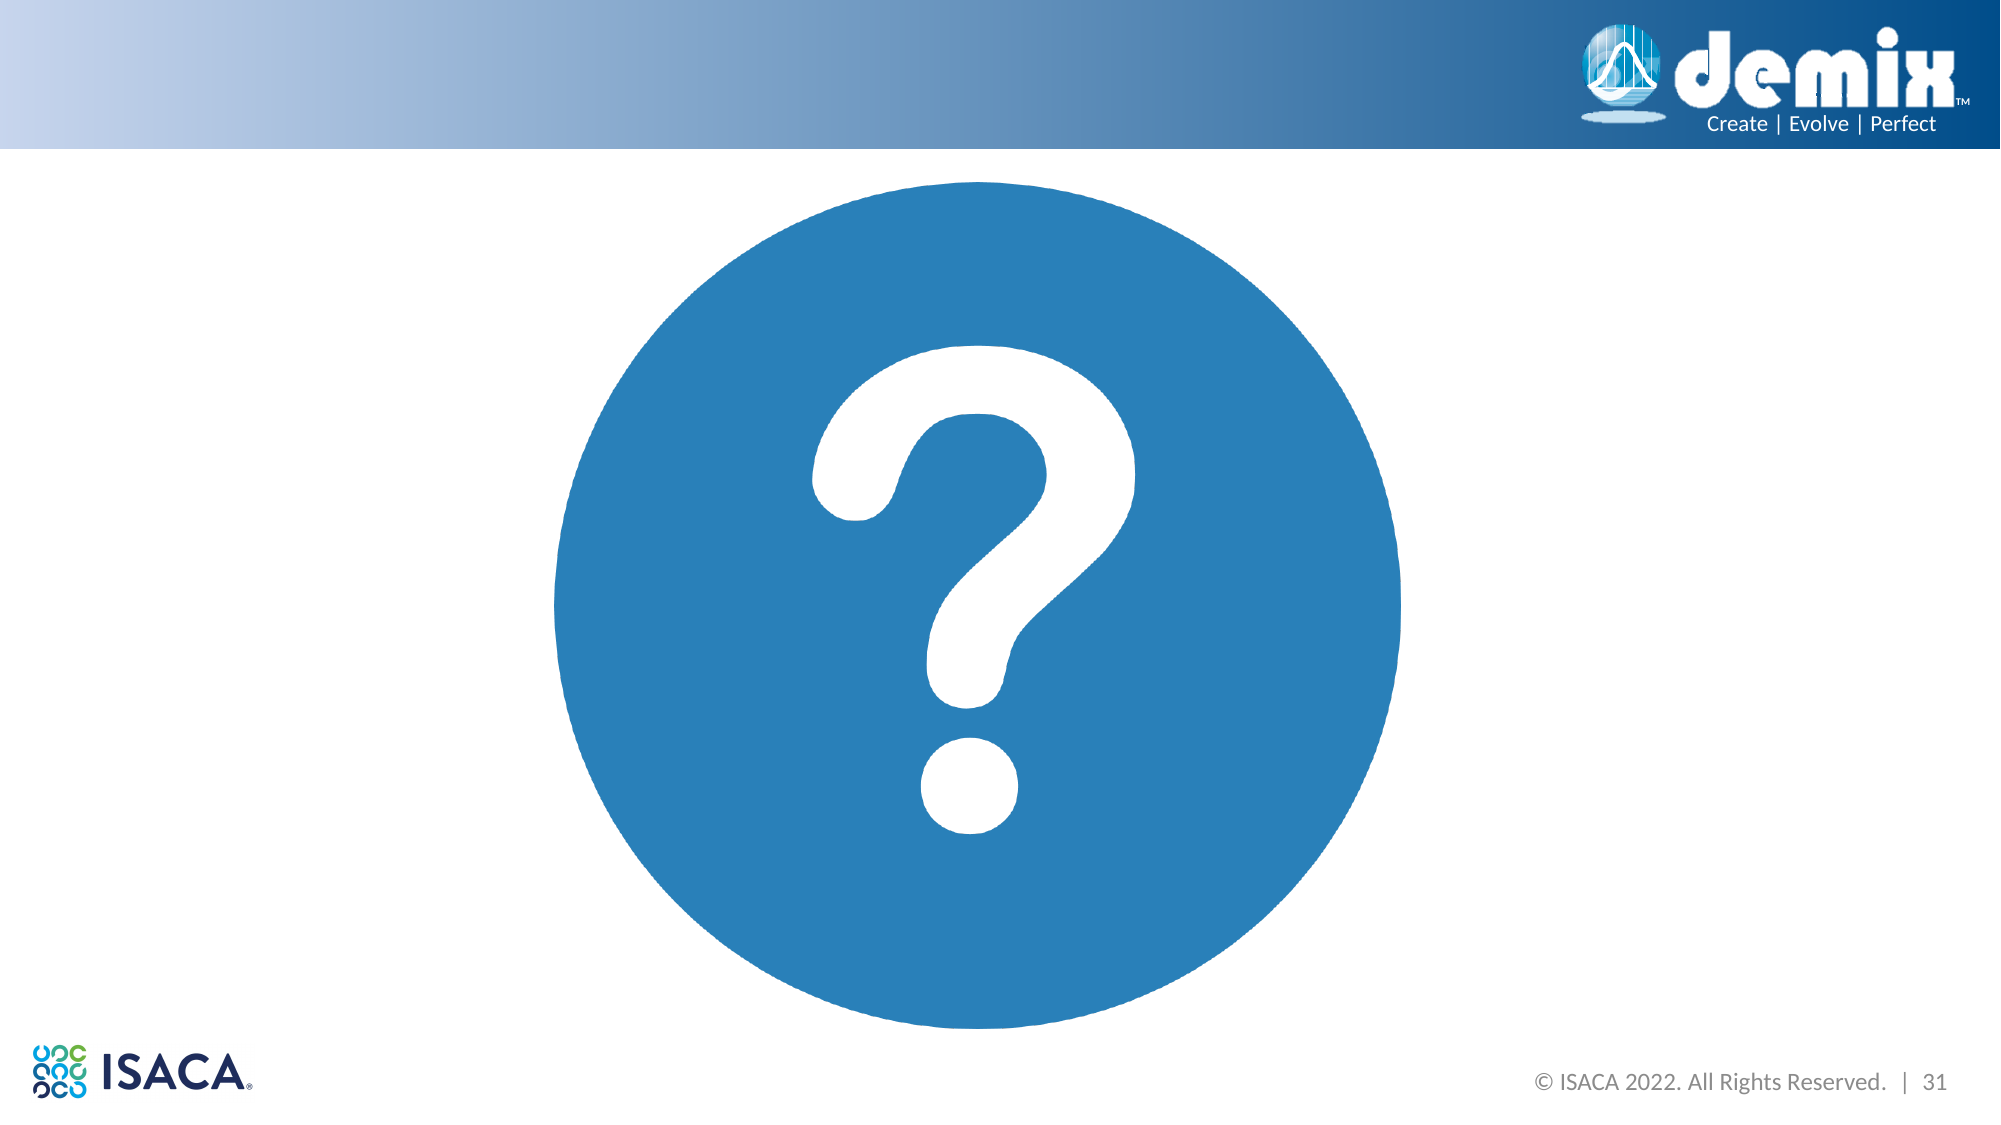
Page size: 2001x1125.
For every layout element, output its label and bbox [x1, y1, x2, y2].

picture [554, 182, 1401, 1029]
picture [1549, 3, 2000, 153]
picture [29, 1043, 255, 1103]
